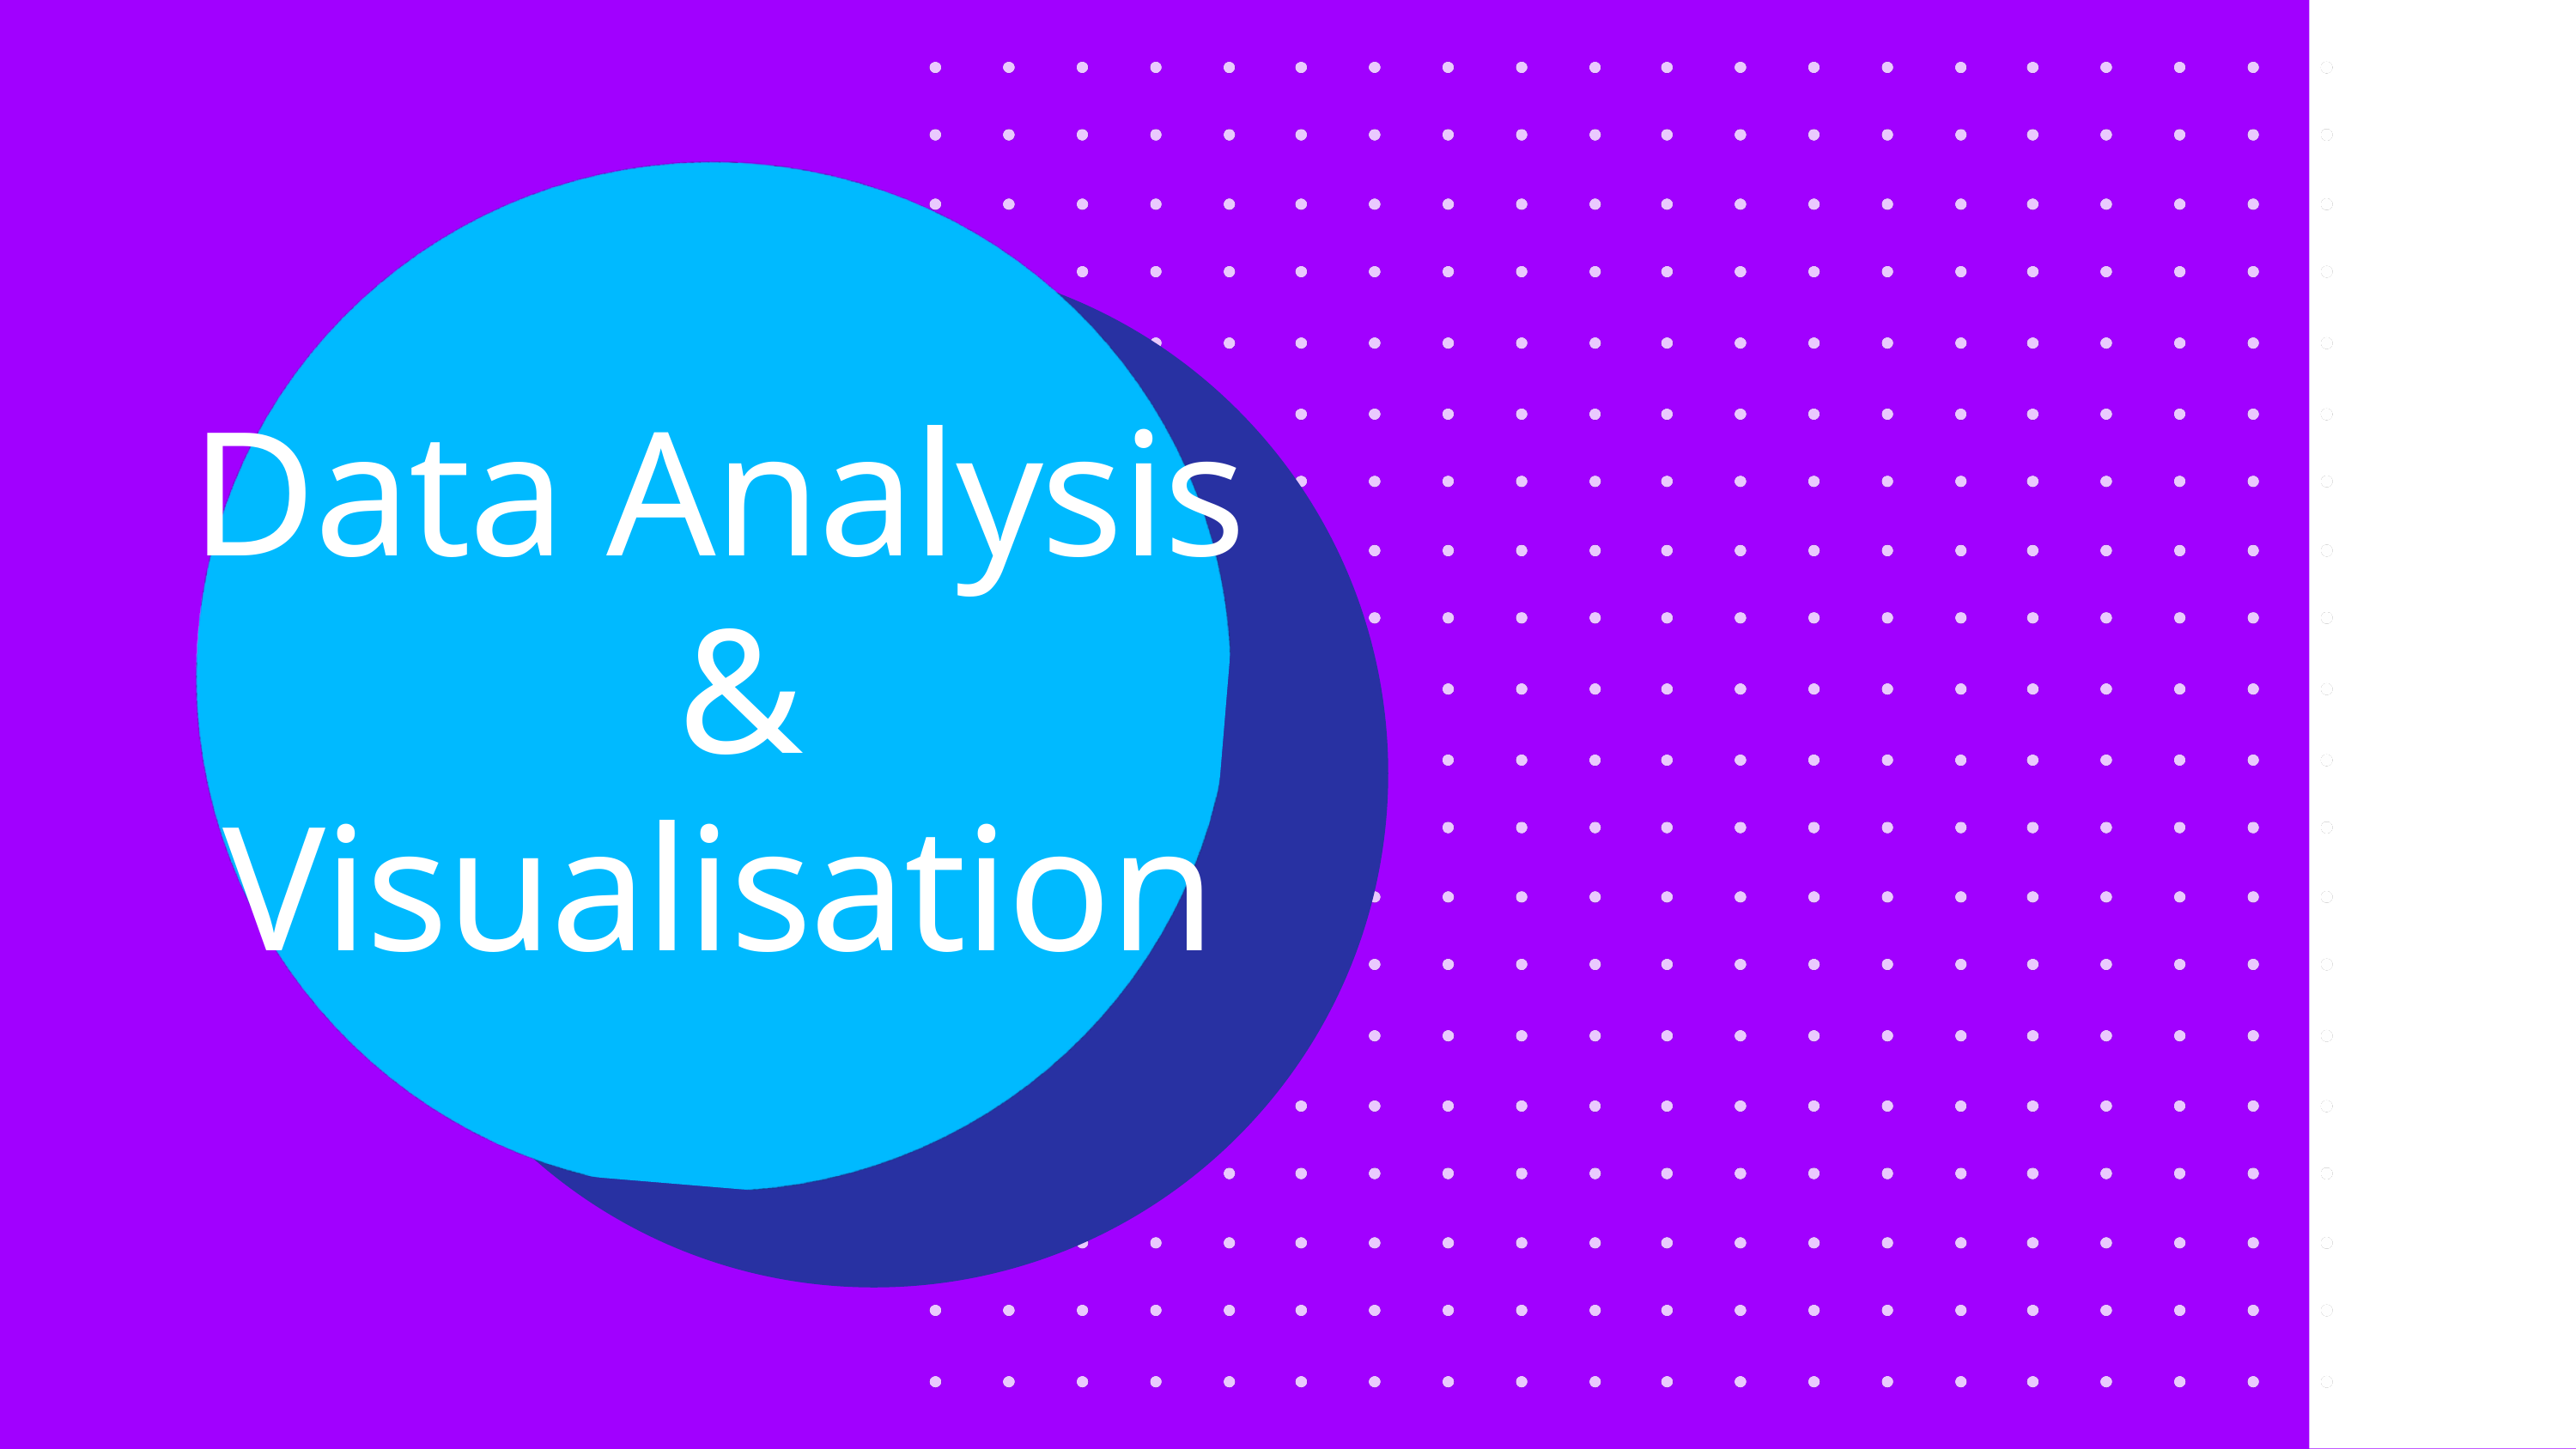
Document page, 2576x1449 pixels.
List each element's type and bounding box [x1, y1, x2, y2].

text_box [2309, 0, 2576, 1449]
text_box [921, 57, 2337, 1392]
text_box [155, 115, 1388, 1288]
